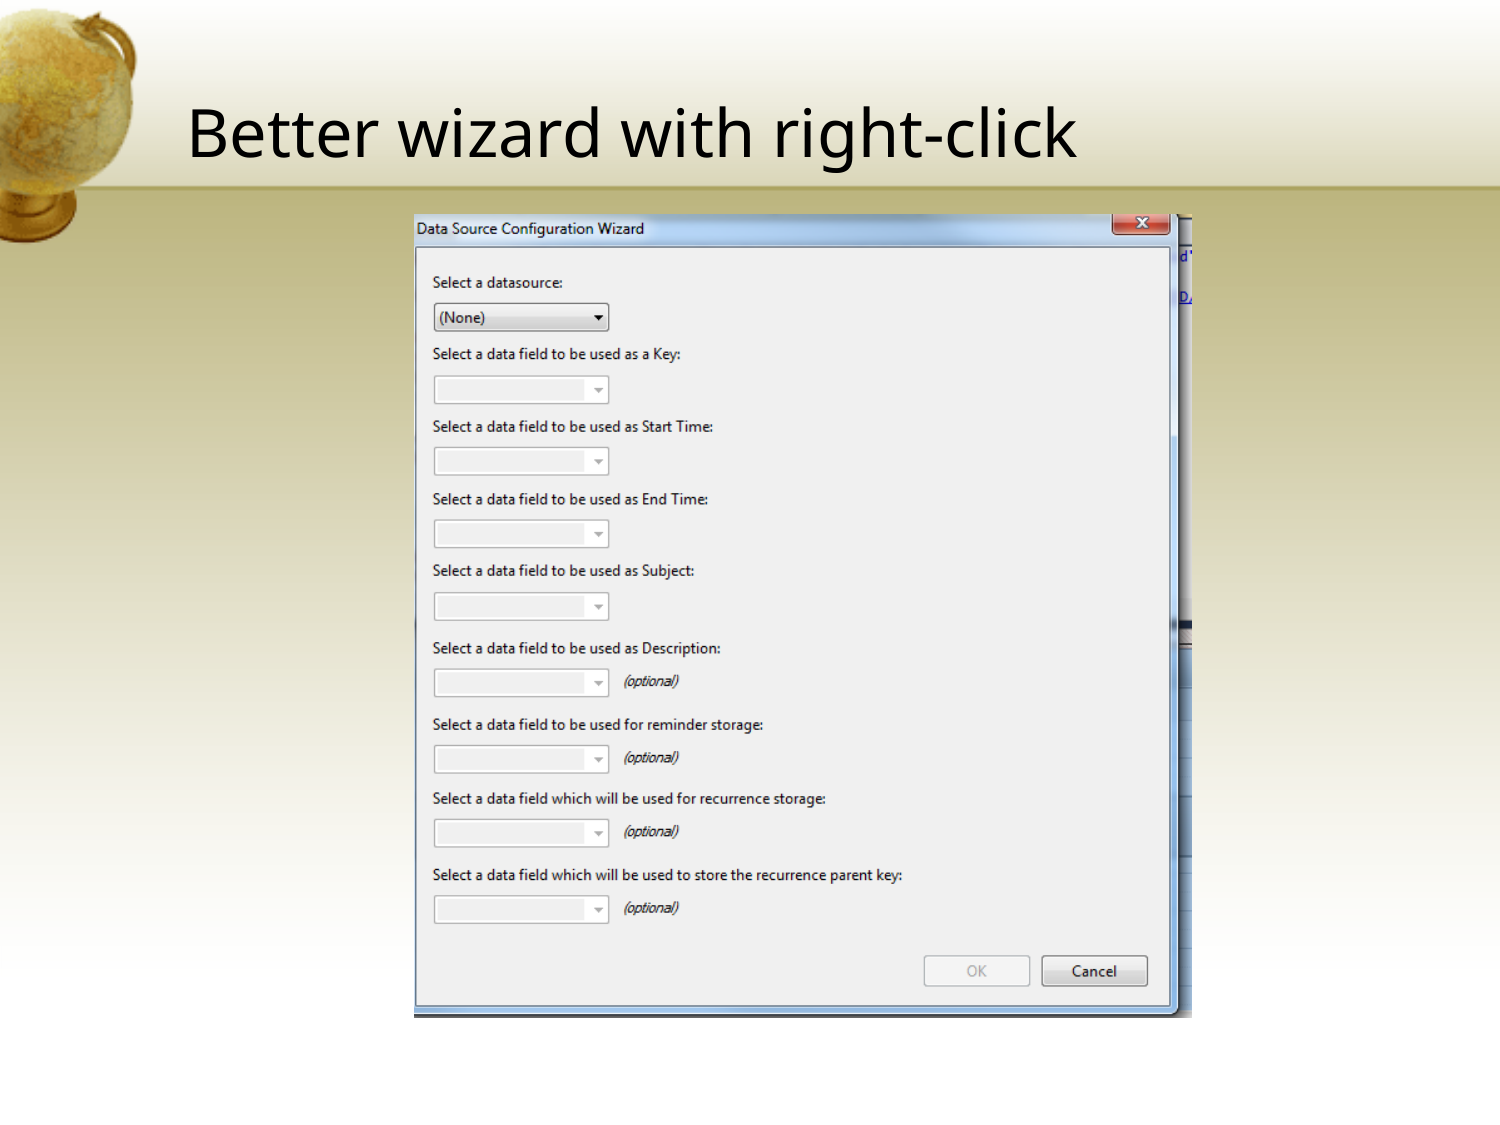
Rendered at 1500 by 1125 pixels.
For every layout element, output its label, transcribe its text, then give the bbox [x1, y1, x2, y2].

title Better wizard with right-click [171, 36, 1436, 179]
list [414, 213, 1192, 1018]
picture [0, 0, 1500, 1125]
